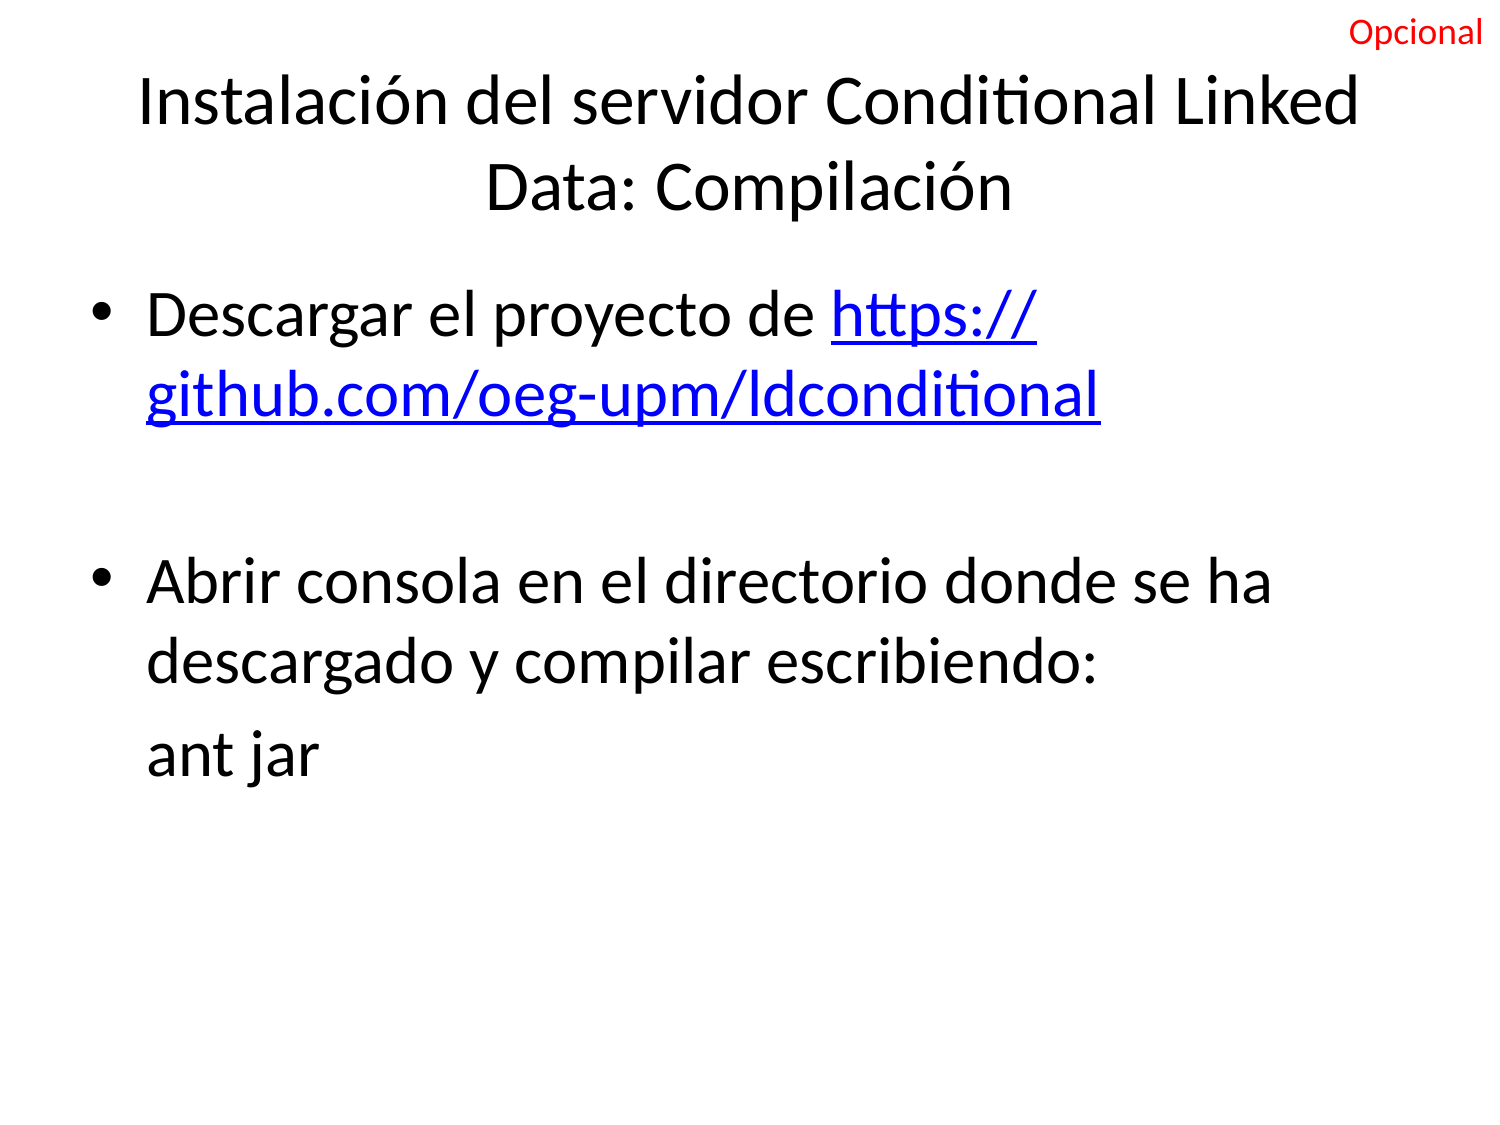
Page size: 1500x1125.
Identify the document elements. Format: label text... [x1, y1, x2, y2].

list Descargar el proyecto de https://github.com/oeg-upm/ldconditional Abrir consola en el directorio donde se ha descargado y compilar escribiendo: ant jar [75, 262, 1425, 1005]
text_box Opcional [1334, 0, 1499, 60]
title Instalación del servidor Conditional Linked Data: Compilación [75, 45, 1425, 233]
